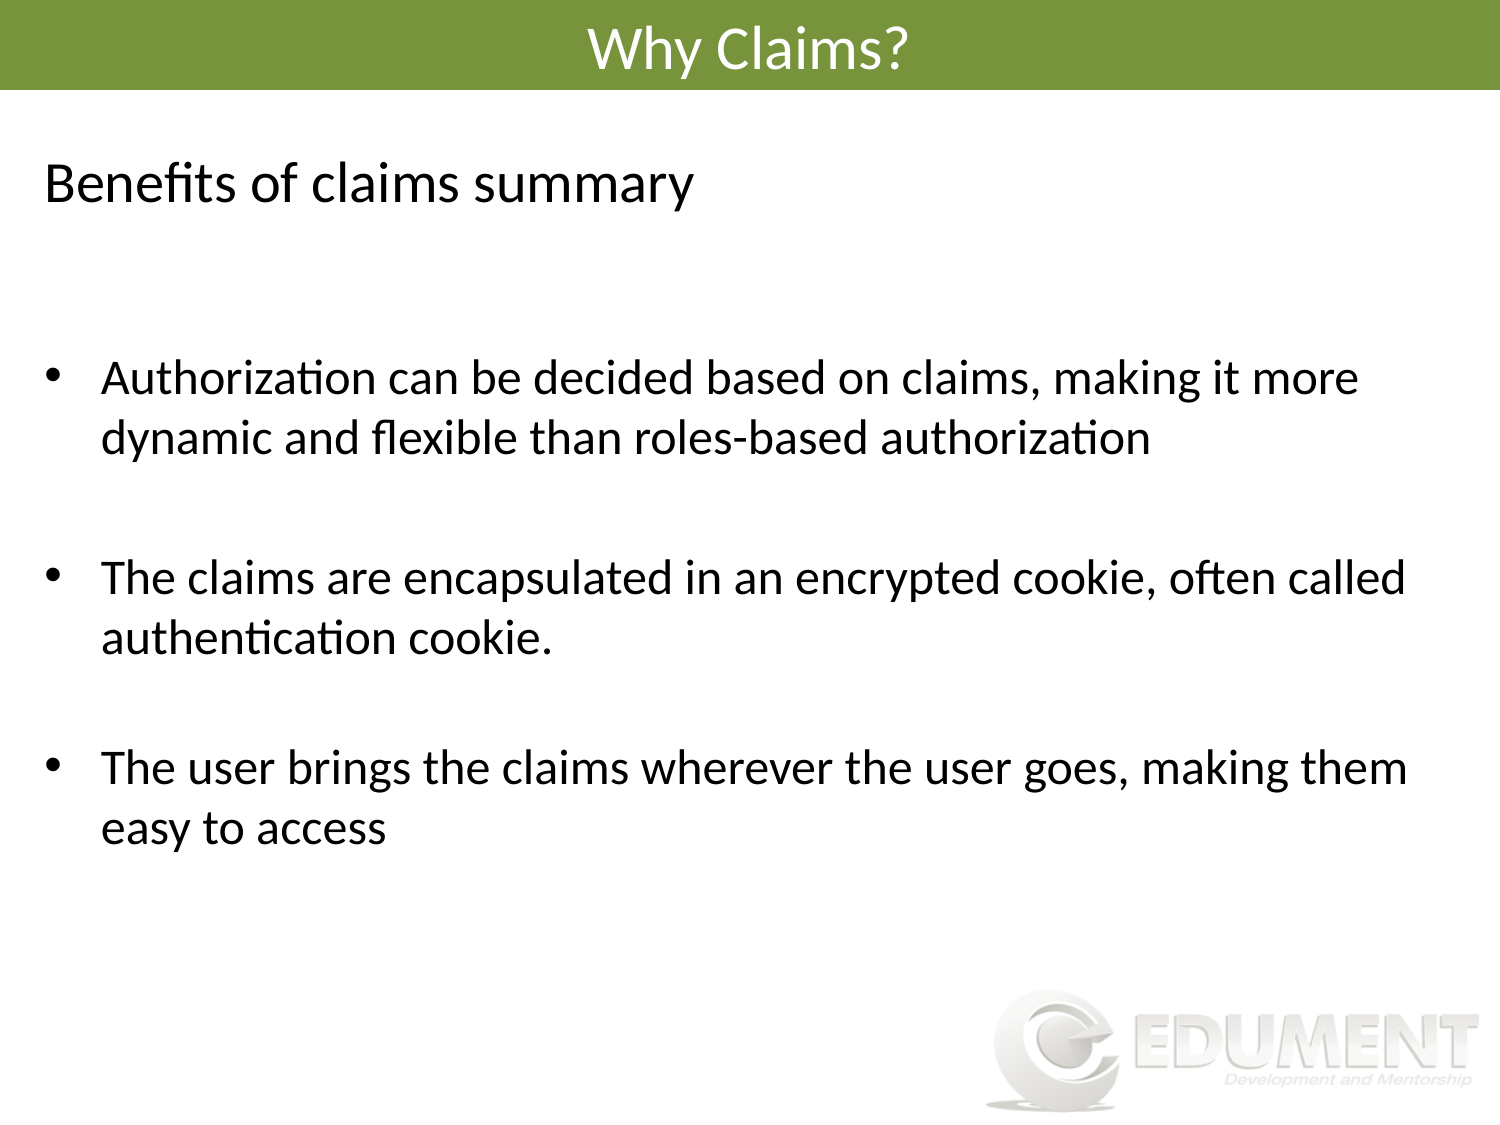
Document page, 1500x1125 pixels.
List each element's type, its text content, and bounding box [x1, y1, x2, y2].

title Why Claims? [0, 0, 1500, 90]
list Benefits of claims summary Authorization can be decided based on claims, making it more dynamic and flexible than roles-based authorization The claims are encapsulated in an encrypted cookie, often called authentication cookie. The user brings the claims wherever the user goes, making them easy to access [29, 137, 1471, 1005]
